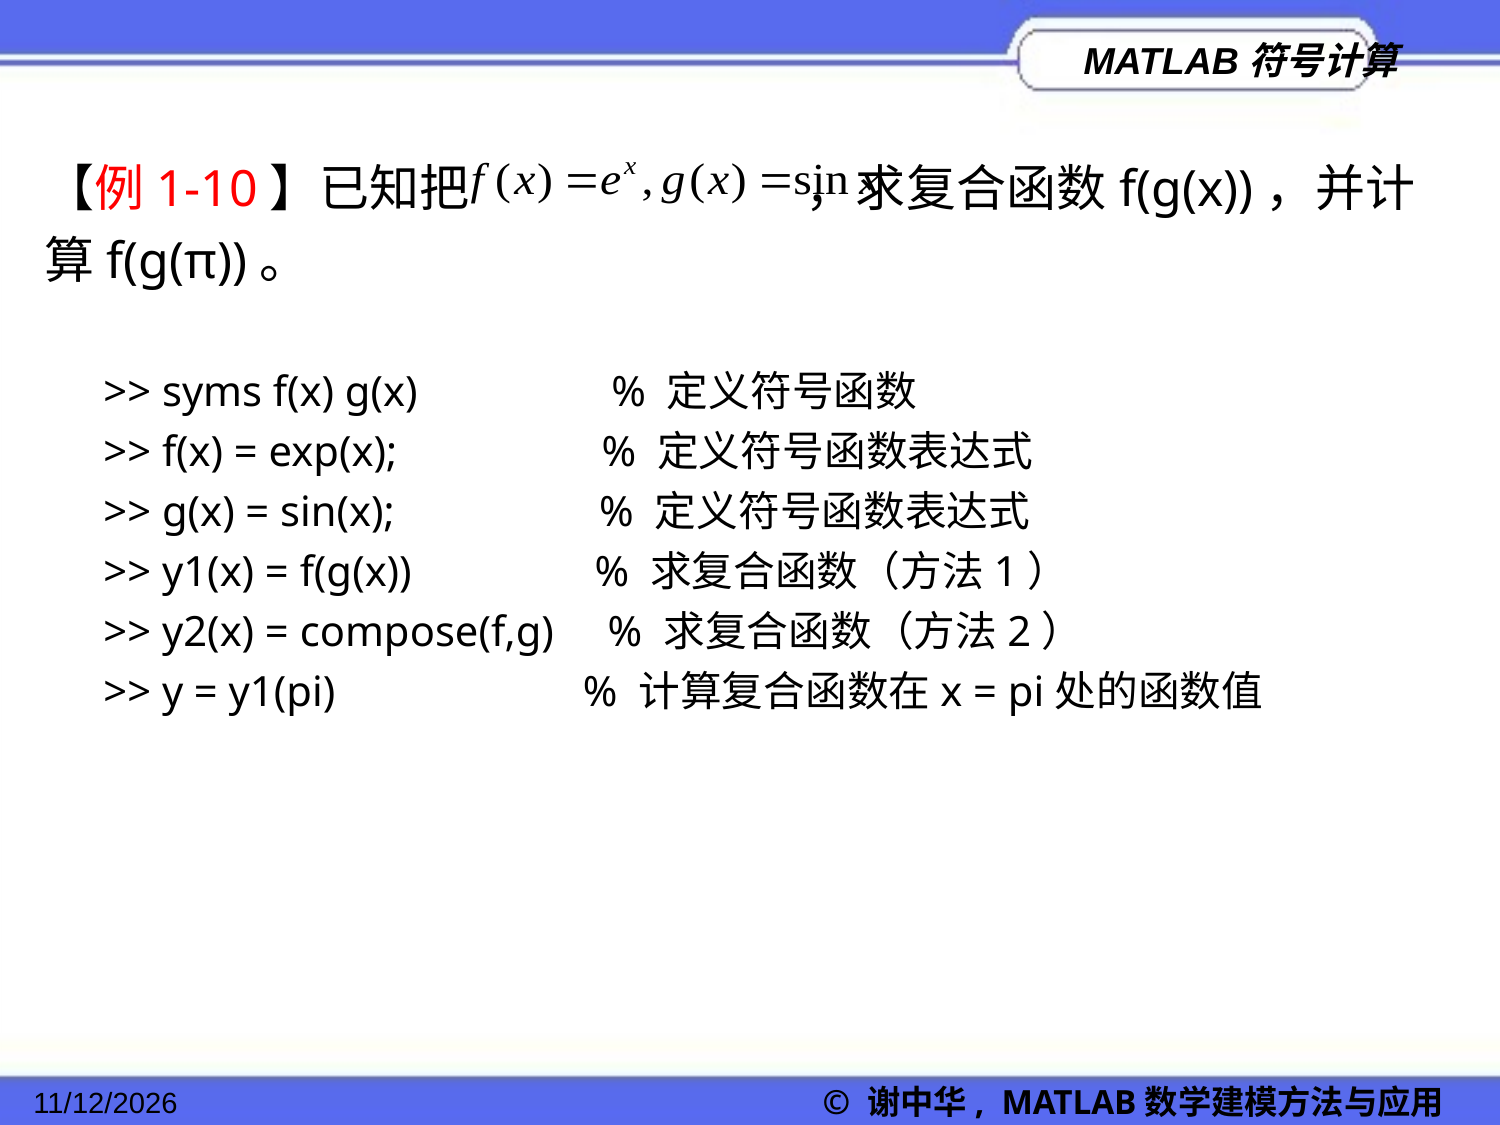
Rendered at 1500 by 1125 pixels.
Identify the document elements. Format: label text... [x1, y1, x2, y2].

text_box >> syms f(x) g(x) % 定义符号函数 >> f(x) = exp(x); % 定义符号函数表达式 >> g(x) = sin(x); % 定义符号函数表达式 >> y1(x) = f(g(x)) % 求复合函数（方法1） >> y2(x) = compose(f,g) % 求复合函数（方法2） >> y = y1(pi) % 计算复合函数在x = pi处的函数值 [88, 347, 1447, 722]
picture [0, 0, 1500, 1125]
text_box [29, 136, 1448, 292]
footer © 谢中华, MATLAB数学建模方法与应用 [772, 1080, 1495, 1123]
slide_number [17, 1077, 369, 1121]
